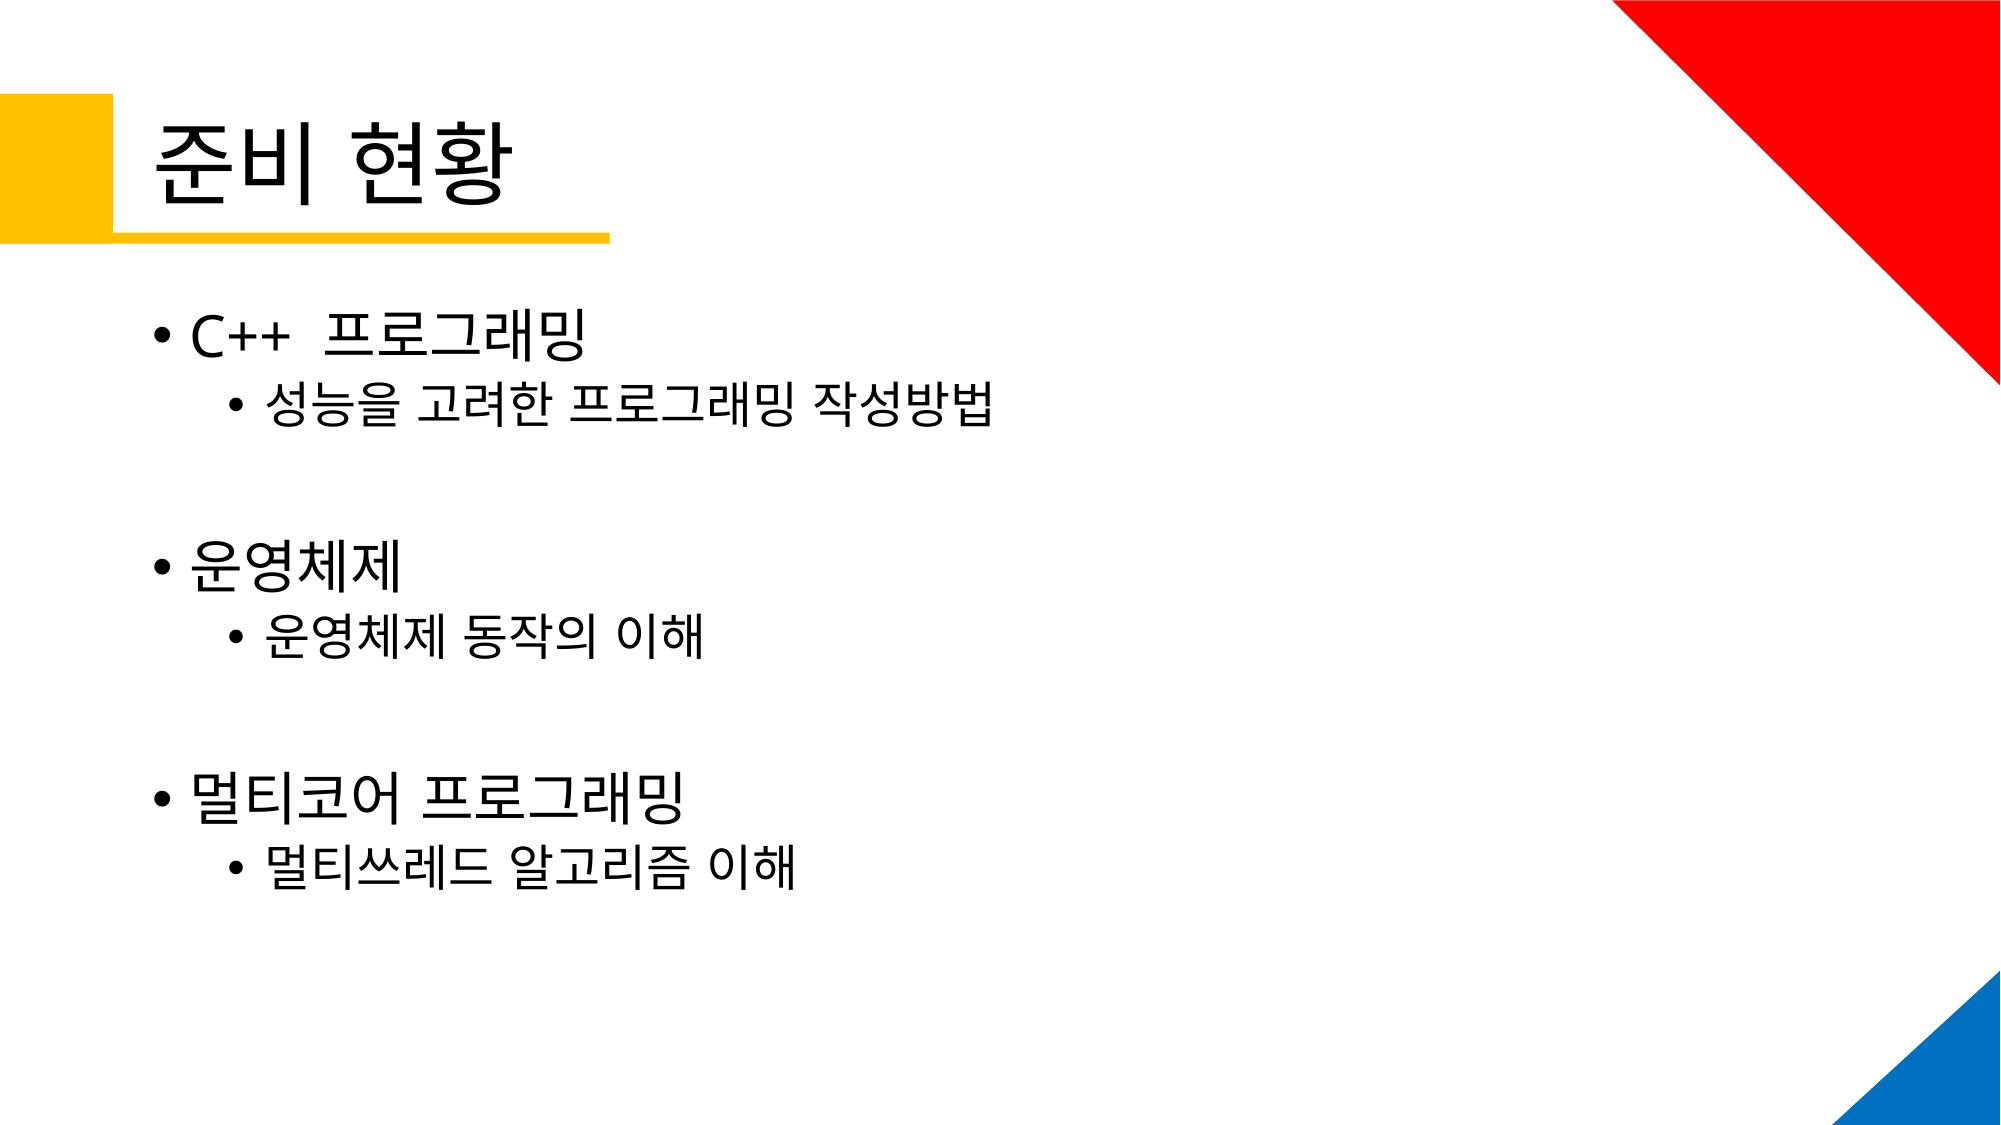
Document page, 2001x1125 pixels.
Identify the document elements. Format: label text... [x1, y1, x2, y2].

text_box [1831, 970, 2000, 1125]
text_box [1612, 0, 2000, 386]
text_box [0, 93, 610, 244]
list C++ 프로그래밍 성능을 고려한 프로그래밍 작성방법 운영체제 운영체제 동작의 이해 멀티코어 프로그래밍 멀티쓰레드 알고리즘 이해 [137, 299, 1863, 1014]
title 준비 현황 [137, 59, 1863, 278]
